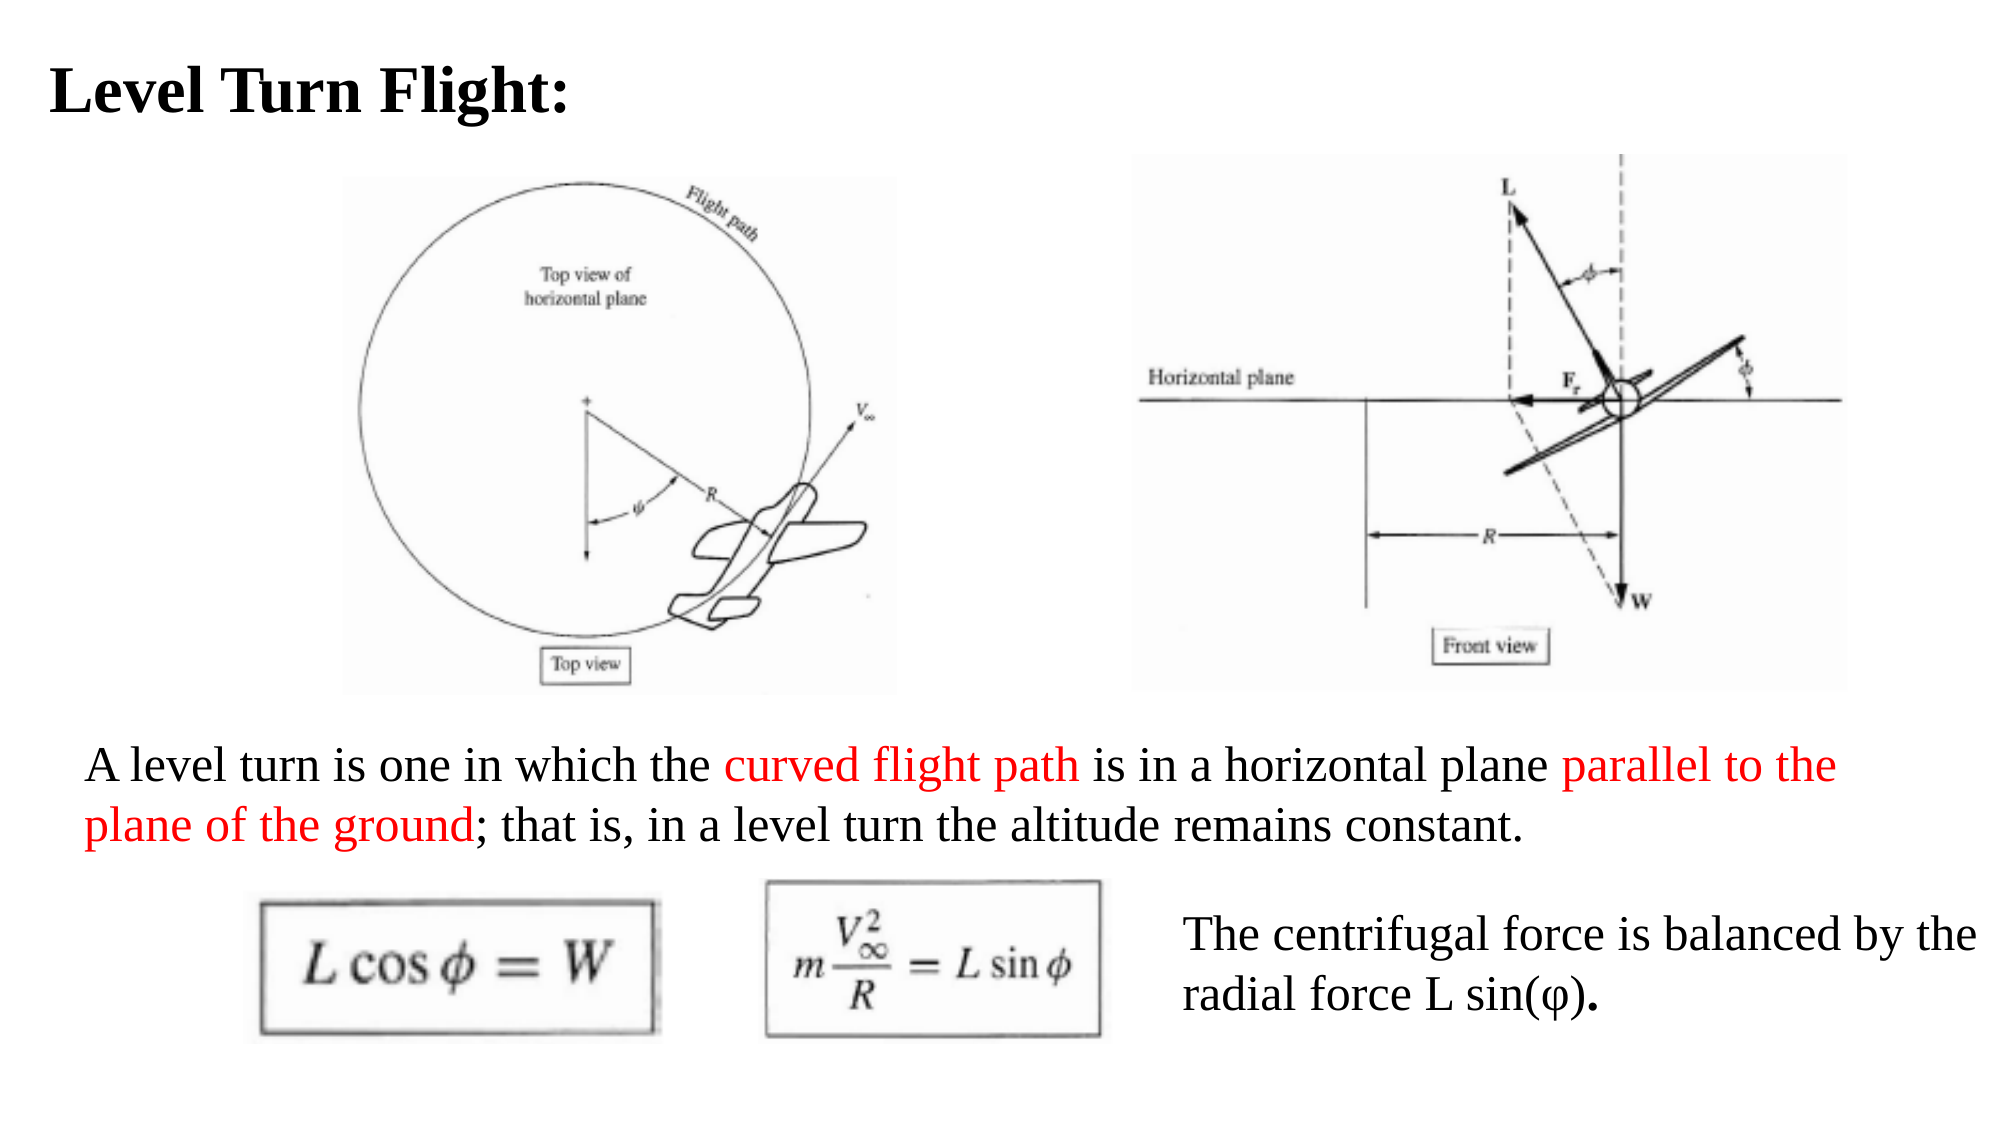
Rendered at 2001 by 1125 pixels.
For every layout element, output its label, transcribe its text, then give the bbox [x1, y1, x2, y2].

picture [242, 889, 670, 1045]
text_box A level turn is one in which the curved flight path is in a horizontal plane parallel to the plane of the ground; that is, in a level turn the altitude remains constant. [69, 723, 1900, 859]
picture [757, 878, 1118, 1045]
picture [1086, 153, 1883, 695]
title Level Turn Flight: [34, 27, 1760, 155]
text_box The centrifugal force is balanced by the radial force L sin(φ). [1167, 892, 2000, 1028]
picture [322, 153, 898, 695]
